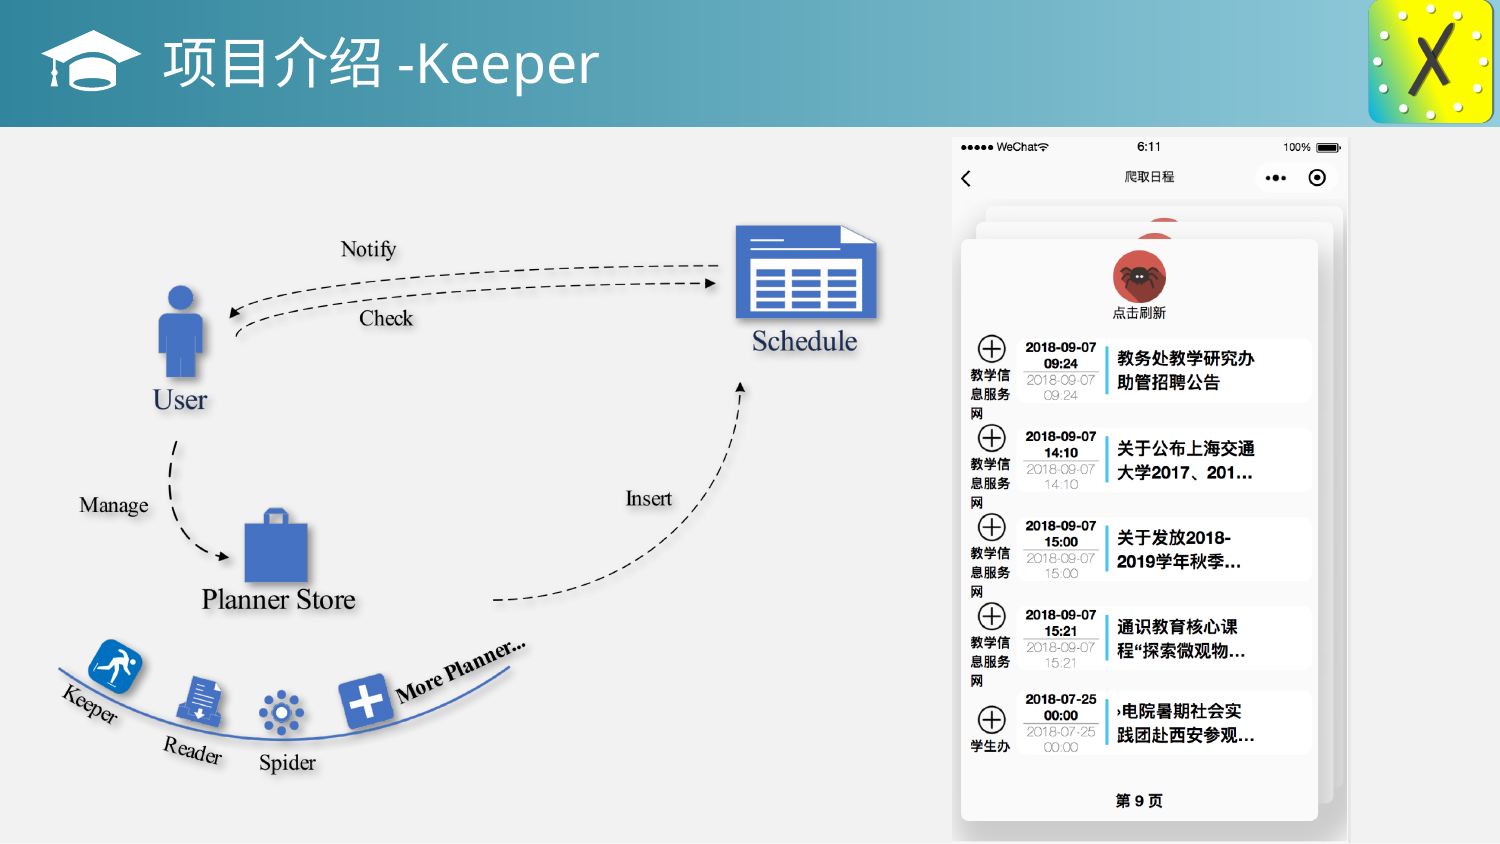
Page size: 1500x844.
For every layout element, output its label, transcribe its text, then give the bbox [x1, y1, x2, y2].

picture [1350, 0, 1500, 127]
text_box [69, 57, 116, 92]
text_box [41, 30, 142, 87]
text_box [0, 0, 1346, 129]
text_box 项目介绍-Keeper [147, 20, 780, 102]
picture [27, 163, 892, 789]
picture [951, 137, 1351, 843]
